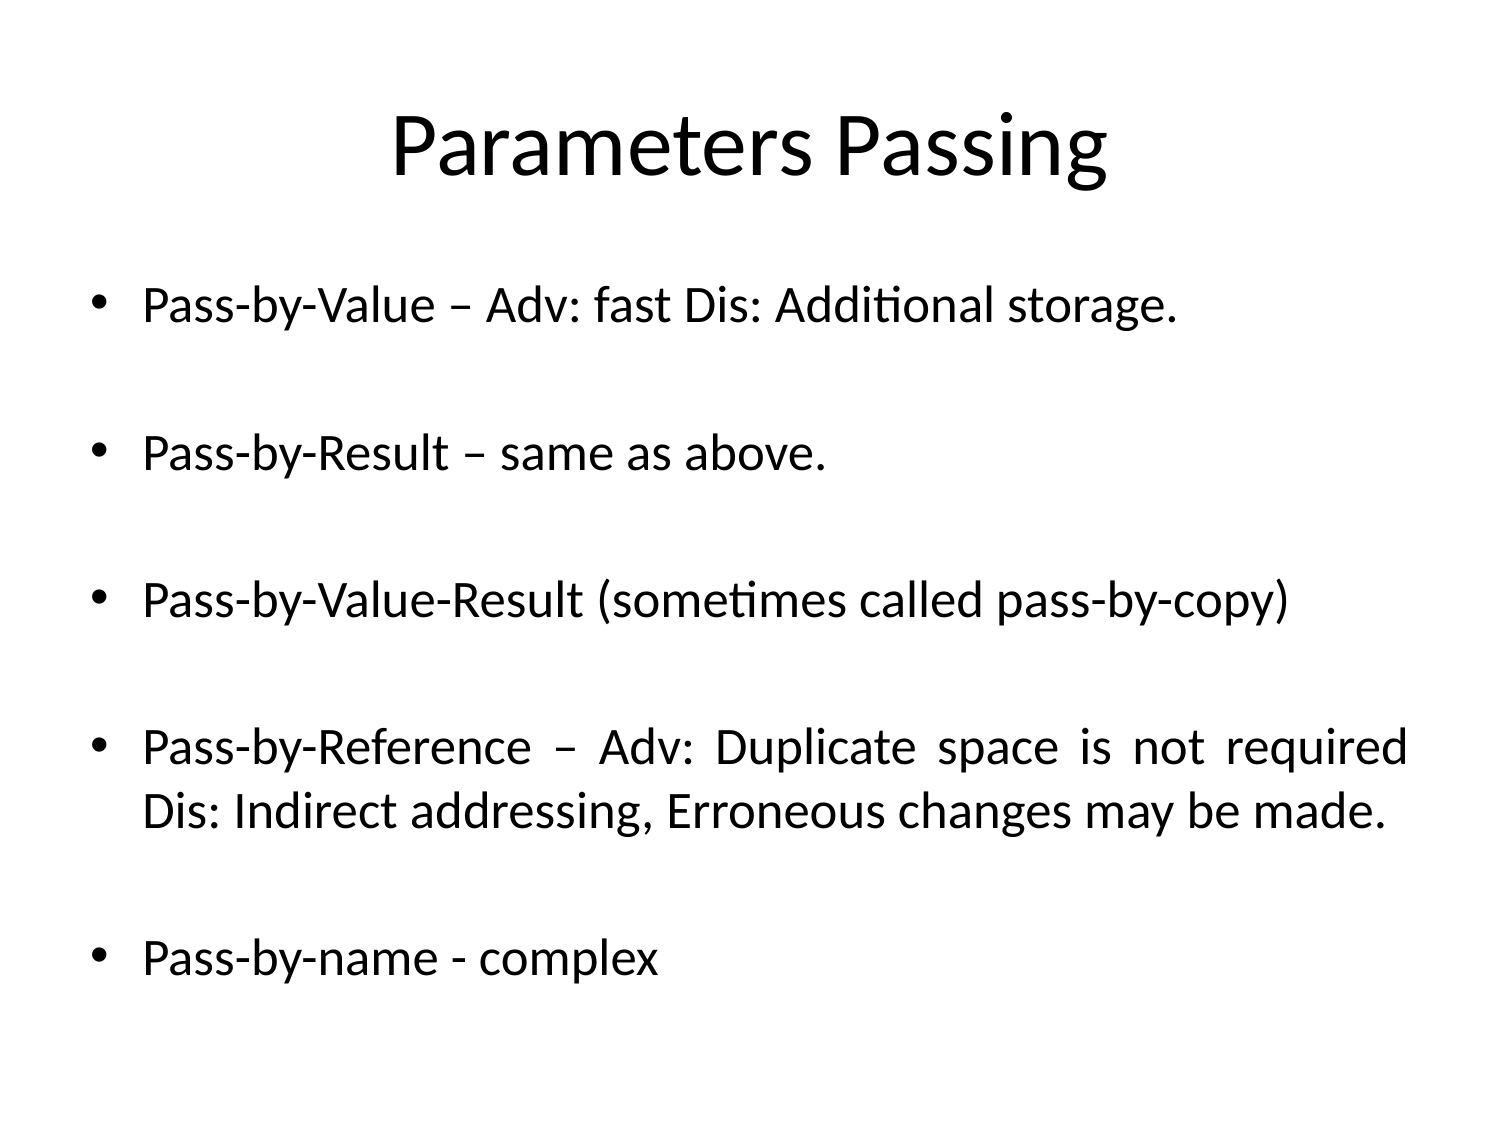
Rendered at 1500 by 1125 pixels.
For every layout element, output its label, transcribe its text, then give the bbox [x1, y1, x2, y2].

list Pass-by-Value – Adv: fast Dis: Additional storage. Pass-by-Result – same as above. Pass-by-Value-Result (sometimes called pass-by-copy) Pass-by-Reference – Adv: Duplicate space is not required Dis: Indirect addressing, Erroneous changes may be made. Pass-by-name - complex [75, 262, 1425, 1005]
title Parameters Passing [75, 45, 1425, 233]
